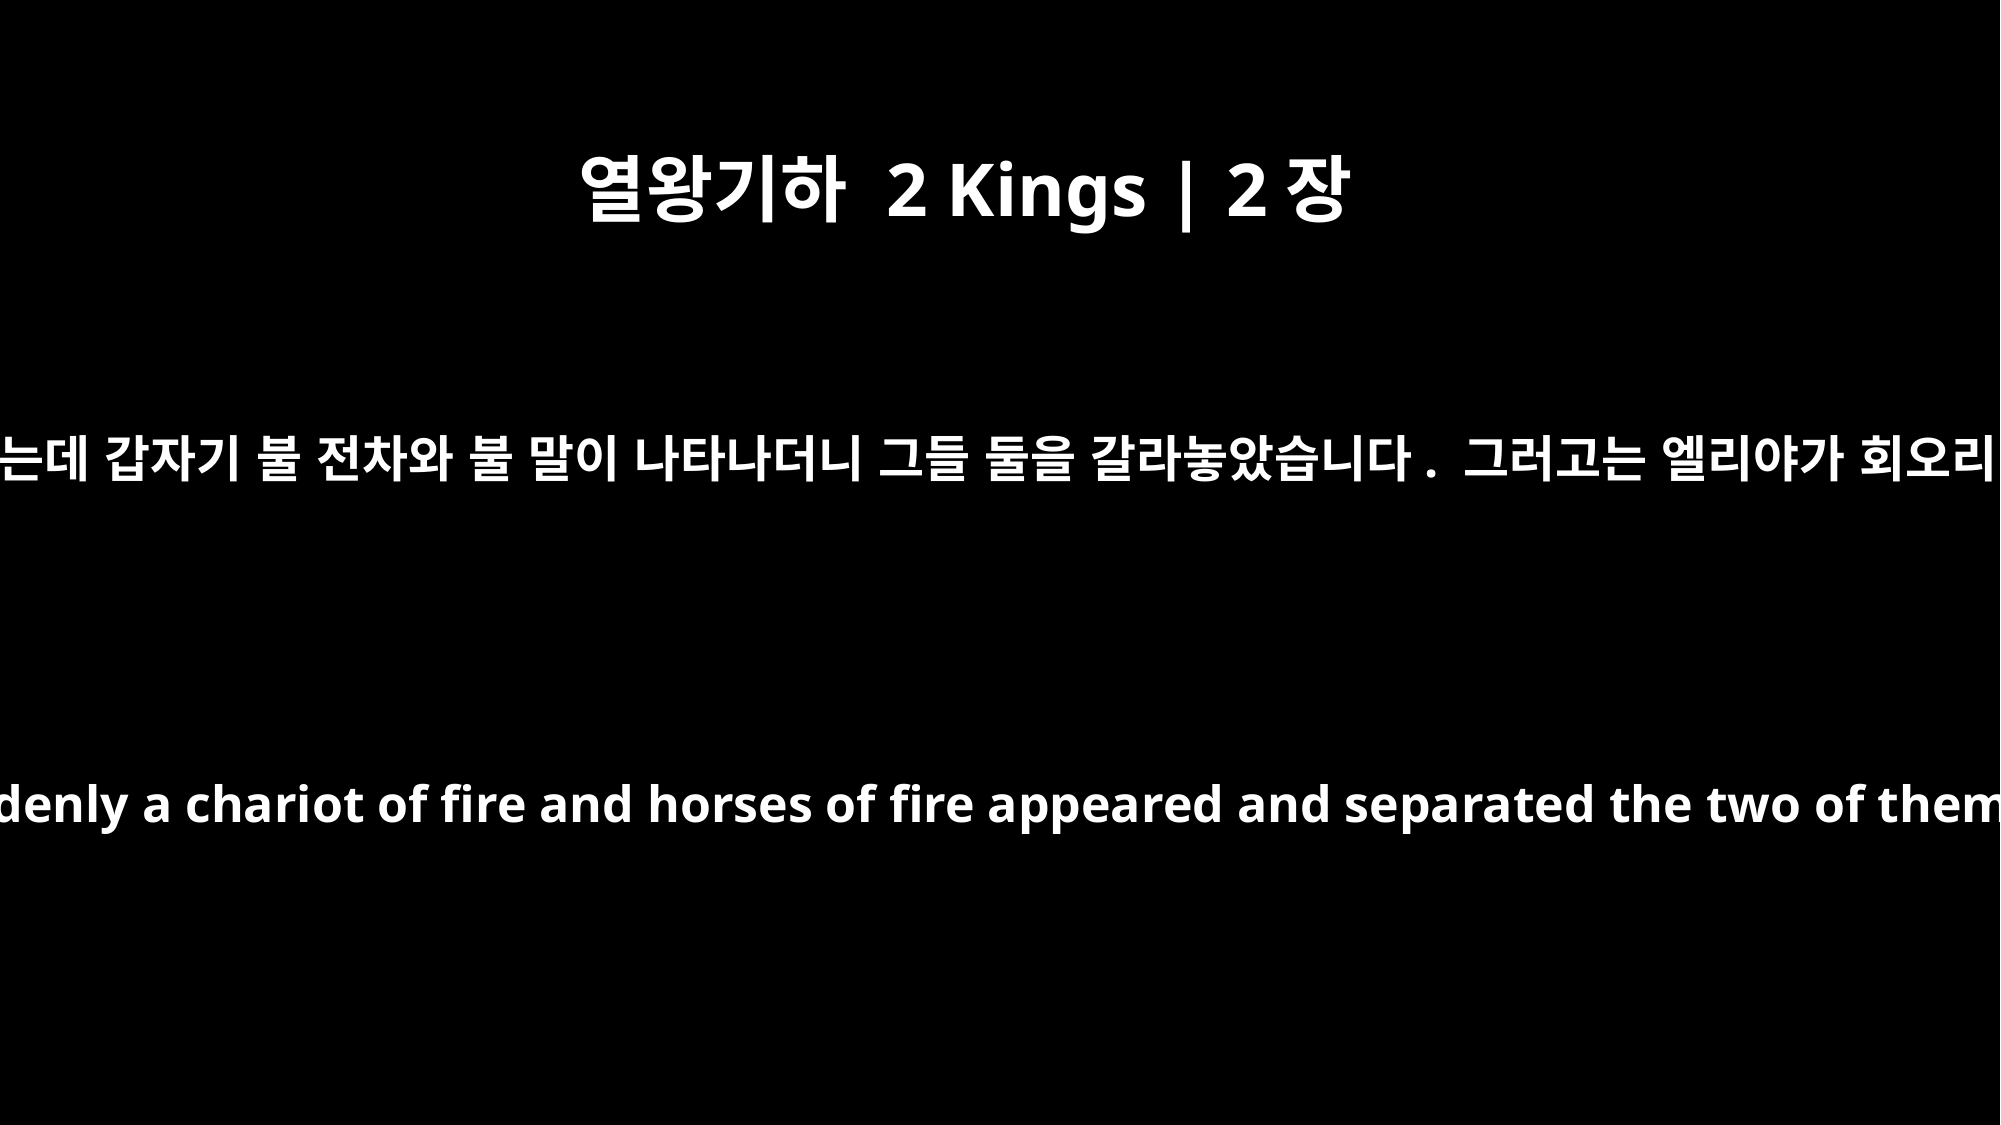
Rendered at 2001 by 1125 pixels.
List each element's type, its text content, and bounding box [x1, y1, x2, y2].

text_box As they were walking along and talking together, suddenly a chariot of fire and horses of fire appeared and separated the two of them, and Elijah went up to heaven in a whirlwind. [0, 764, 2000, 840]
text_box 열왕기하 2 Kings | 2장 [564, 136, 1368, 239]
text_box 11 그들이 계속 이야기하면서 걸어가고 있는데 갑자기 불 전차와 불 말이 나타나더니 그들 둘을 갈라놓았습니다. 그러고는 엘리야가 회오리바람에 들려 하늘로 올라갔습니다. [0, 359, 2000, 495]
